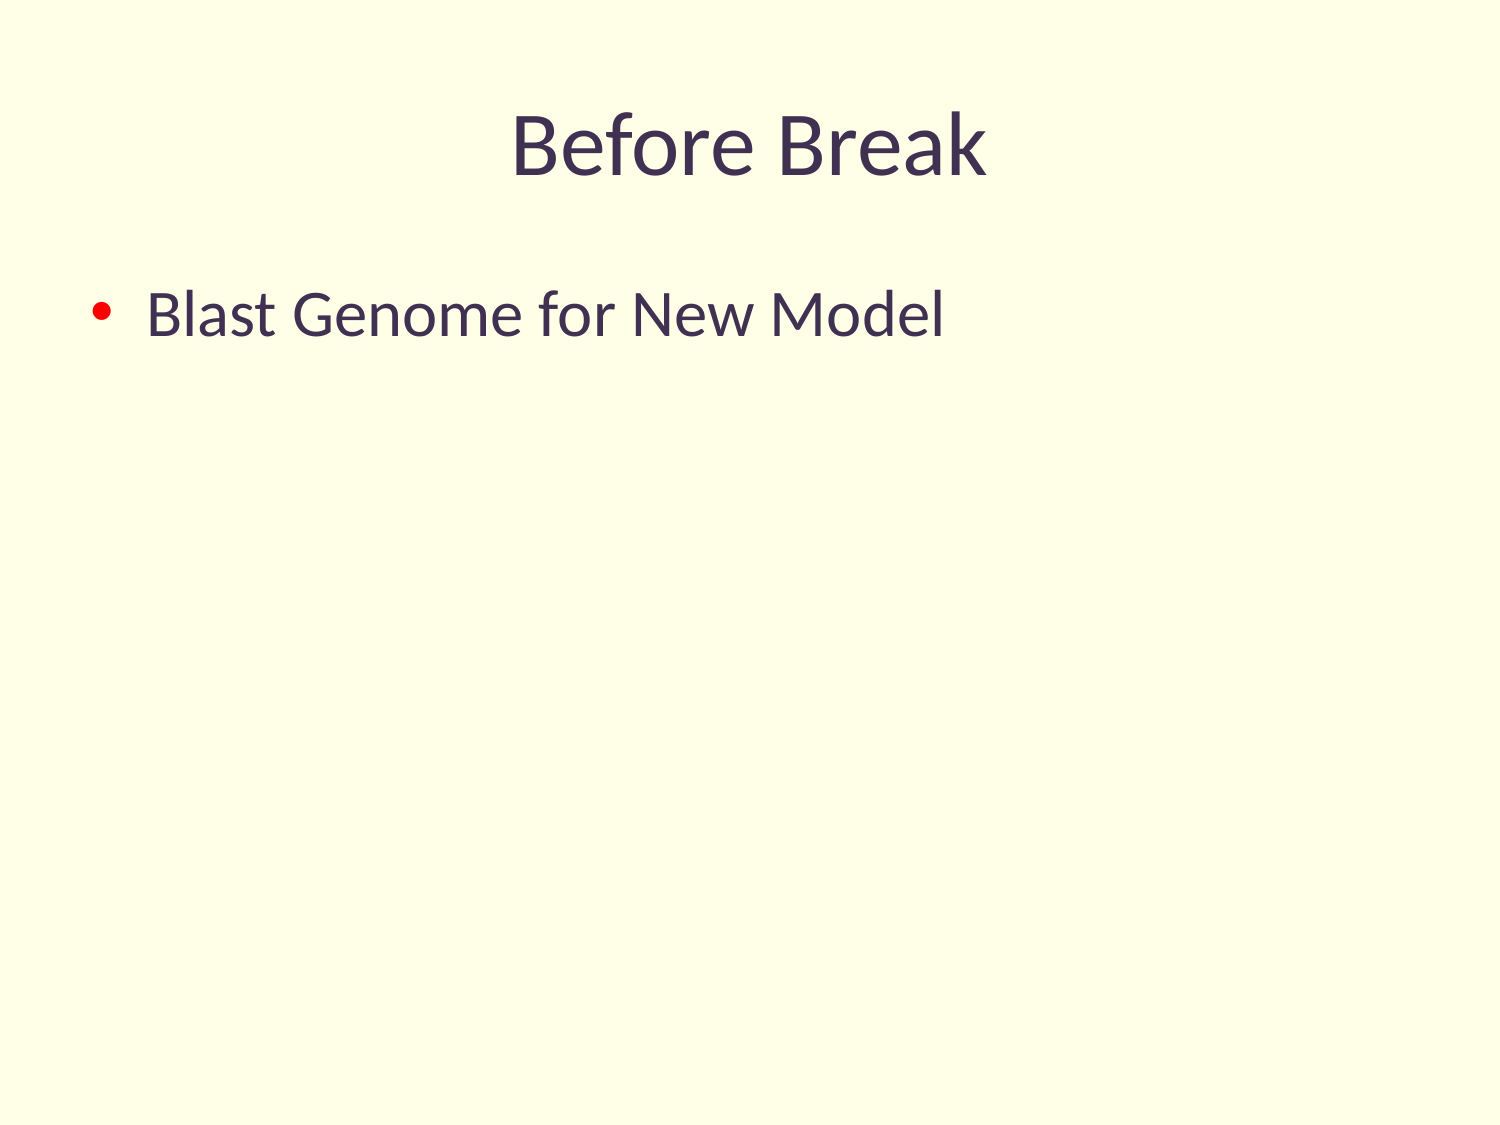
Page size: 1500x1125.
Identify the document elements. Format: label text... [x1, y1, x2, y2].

list Blast Genome for New Model [74, 262, 1426, 359]
title Before Break [74, 44, 1426, 233]
